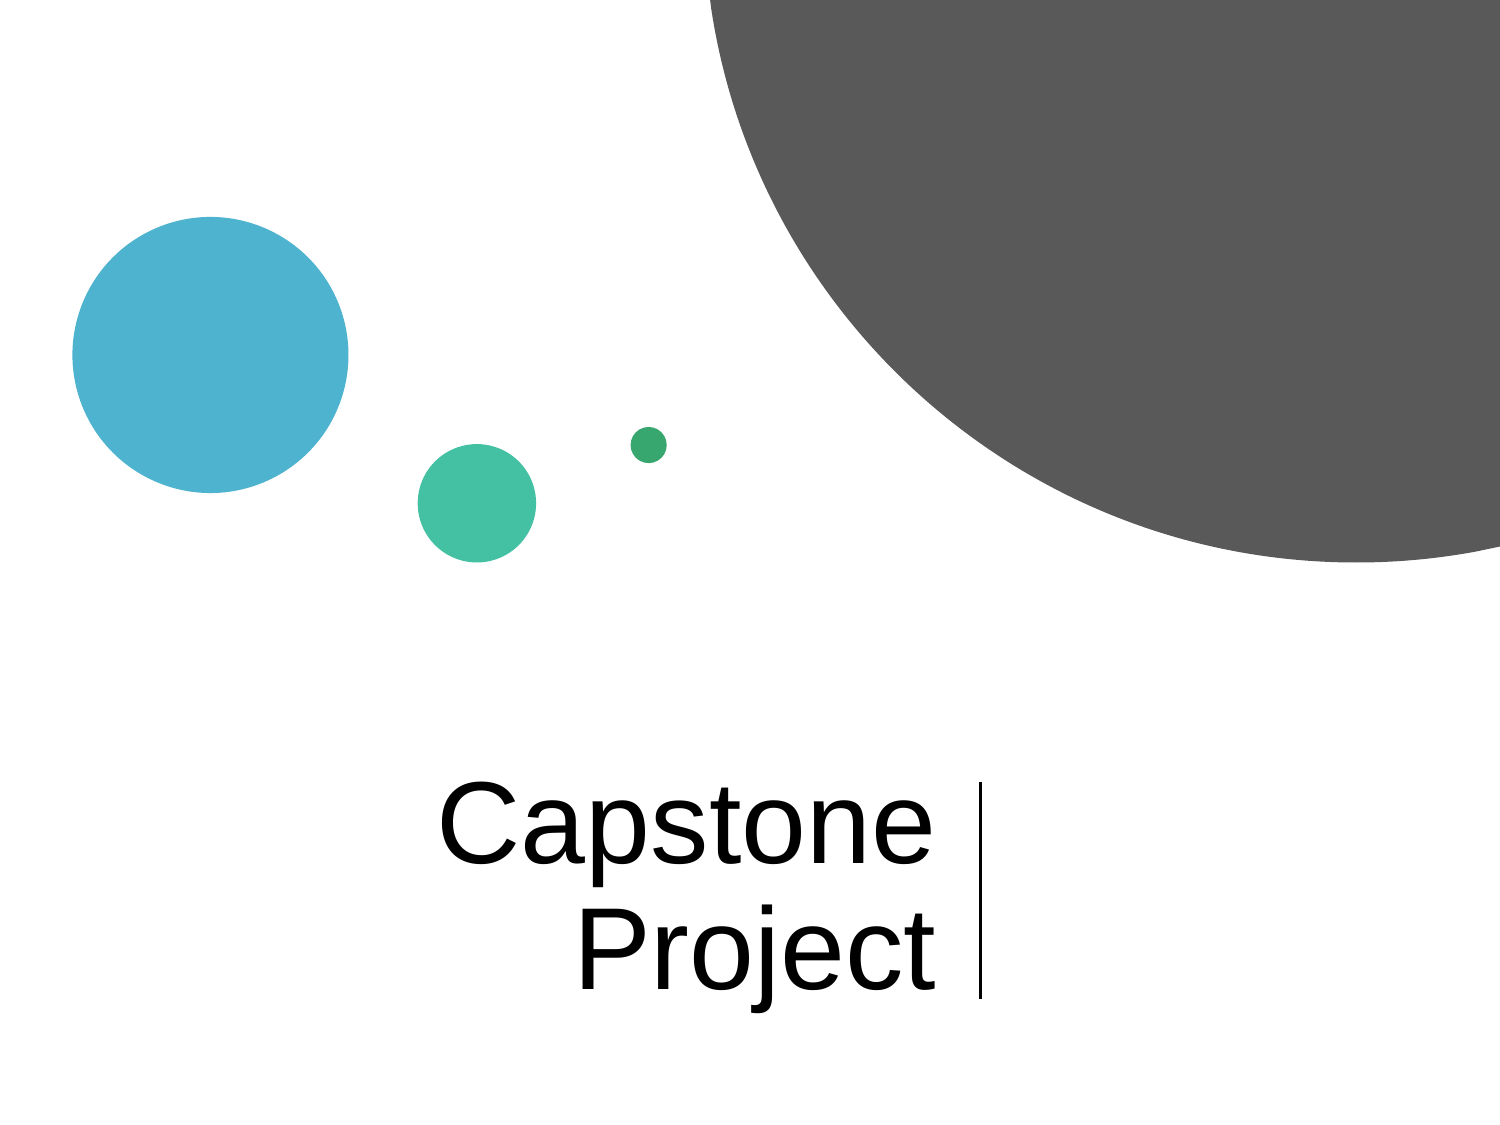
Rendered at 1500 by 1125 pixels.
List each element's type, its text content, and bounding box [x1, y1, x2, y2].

text_box Capstone Project [103, 747, 952, 1030]
text_box [708, 0, 1500, 565]
text_box [628, 424, 669, 466]
text_box [415, 441, 539, 565]
text_box [70, 214, 351, 496]
text_box [0, 0, 1500, 1125]
